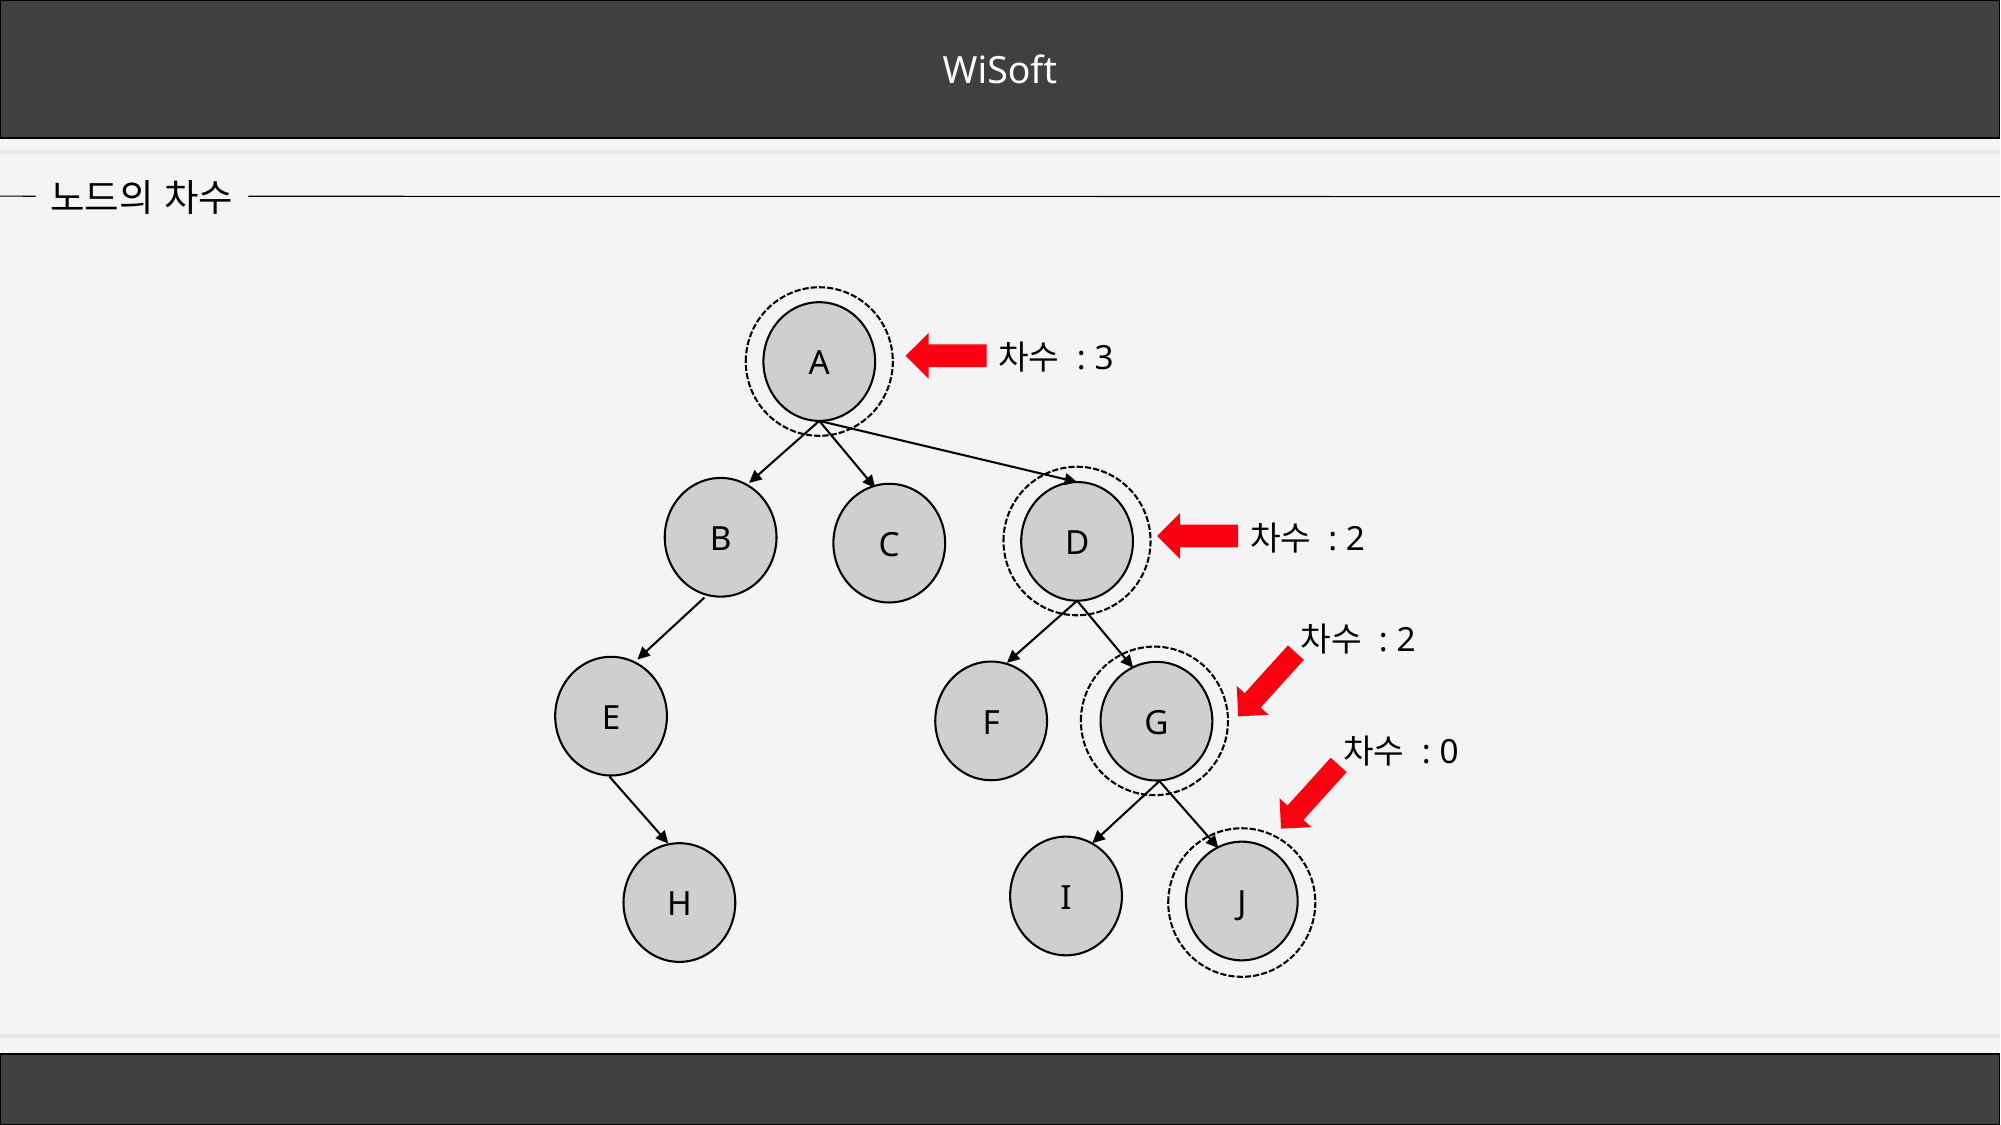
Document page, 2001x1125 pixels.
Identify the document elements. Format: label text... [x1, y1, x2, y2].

text_box [0, 1053, 2000, 1125]
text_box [555, 287, 1475, 977]
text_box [0, 166, 2000, 227]
text_box WiSoft [0, 0, 2000, 139]
